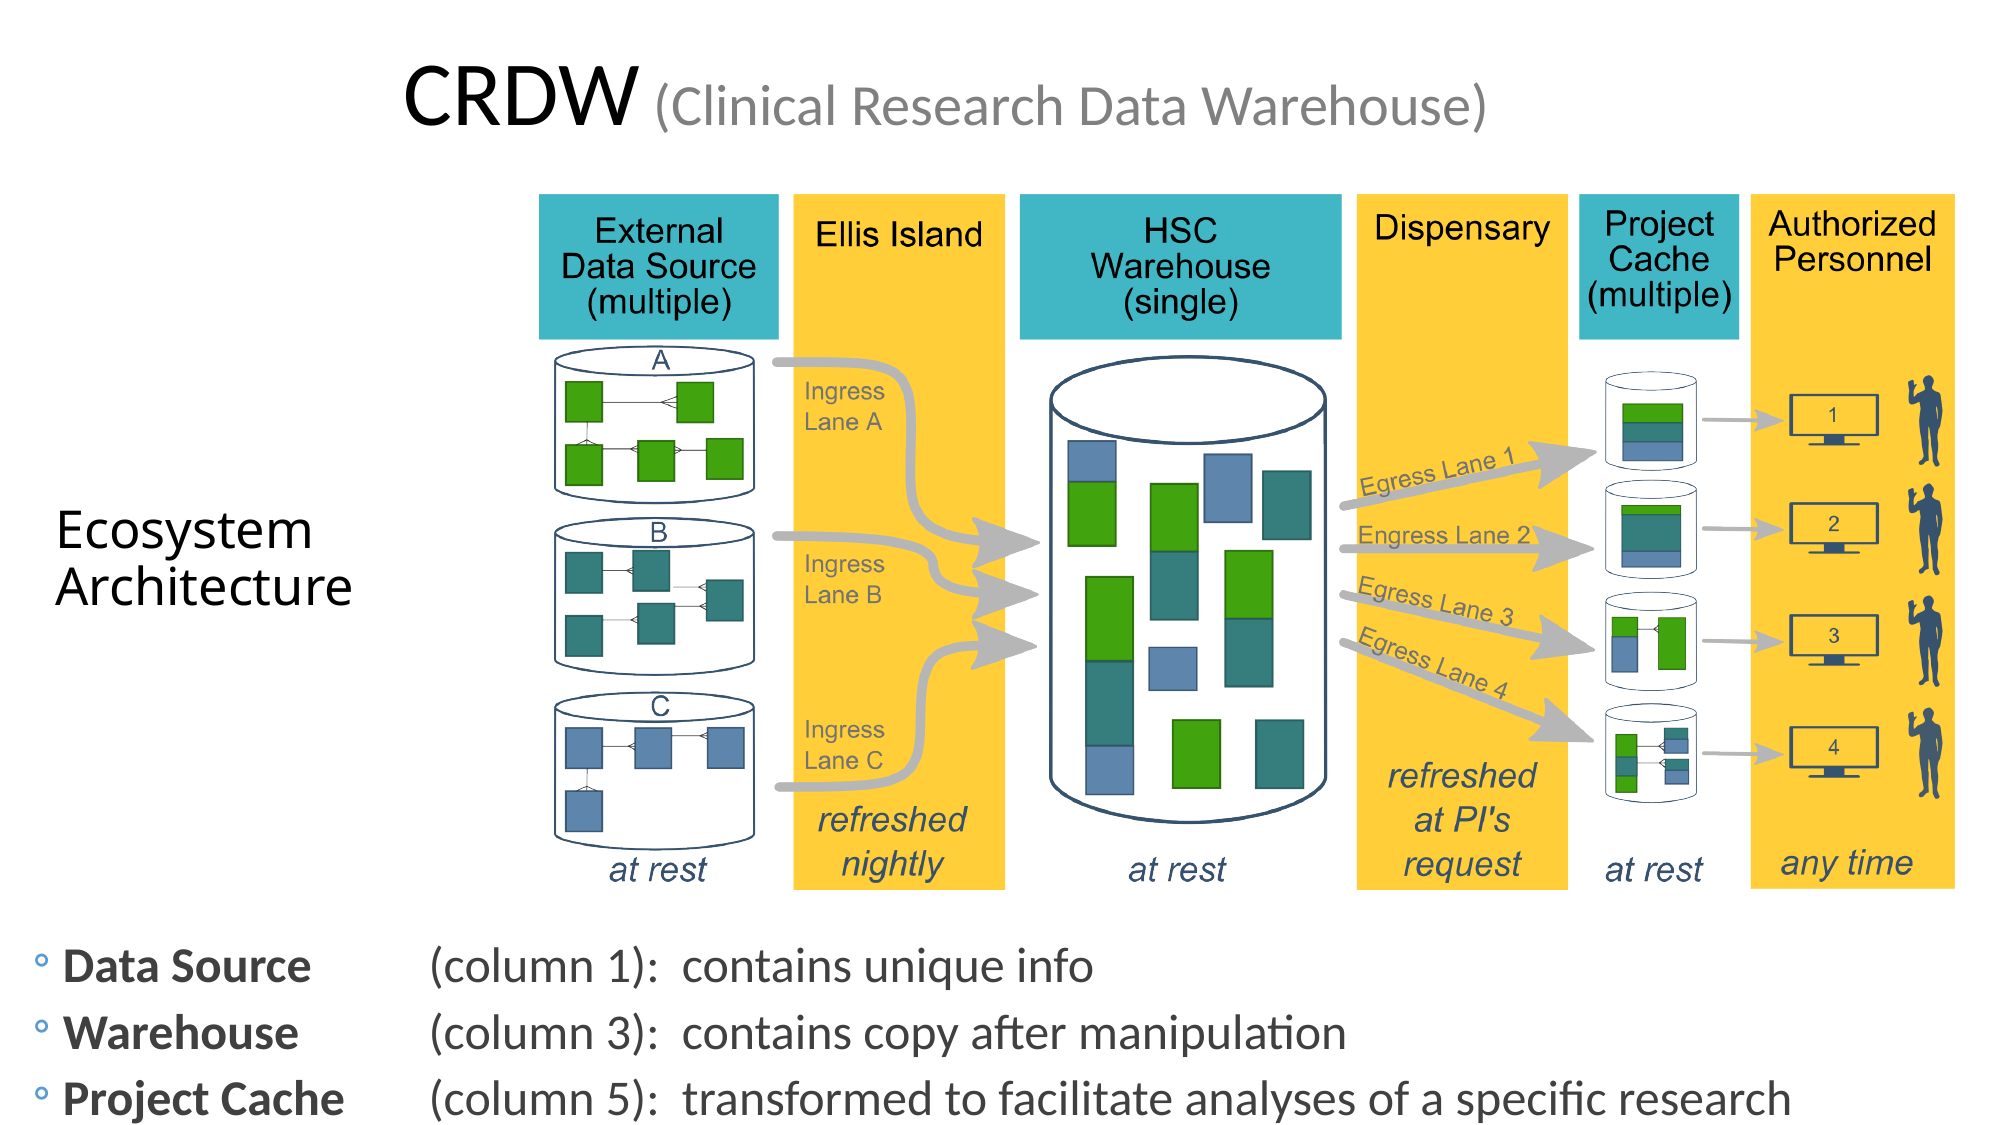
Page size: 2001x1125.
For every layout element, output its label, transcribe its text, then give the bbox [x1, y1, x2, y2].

text_box Data Source (column 1): contains unique info Warehouse (column 3): contains copy after manipulation Project Cache (column 5): transformed to facilitate analyses of a specific research project [0, 932, 1894, 1125]
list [539, 194, 1955, 890]
text_box CRDW (Clinical Research Data Warehouse) [389, 26, 1504, 151]
title Ecosystem Architecture [40, 496, 539, 624]
